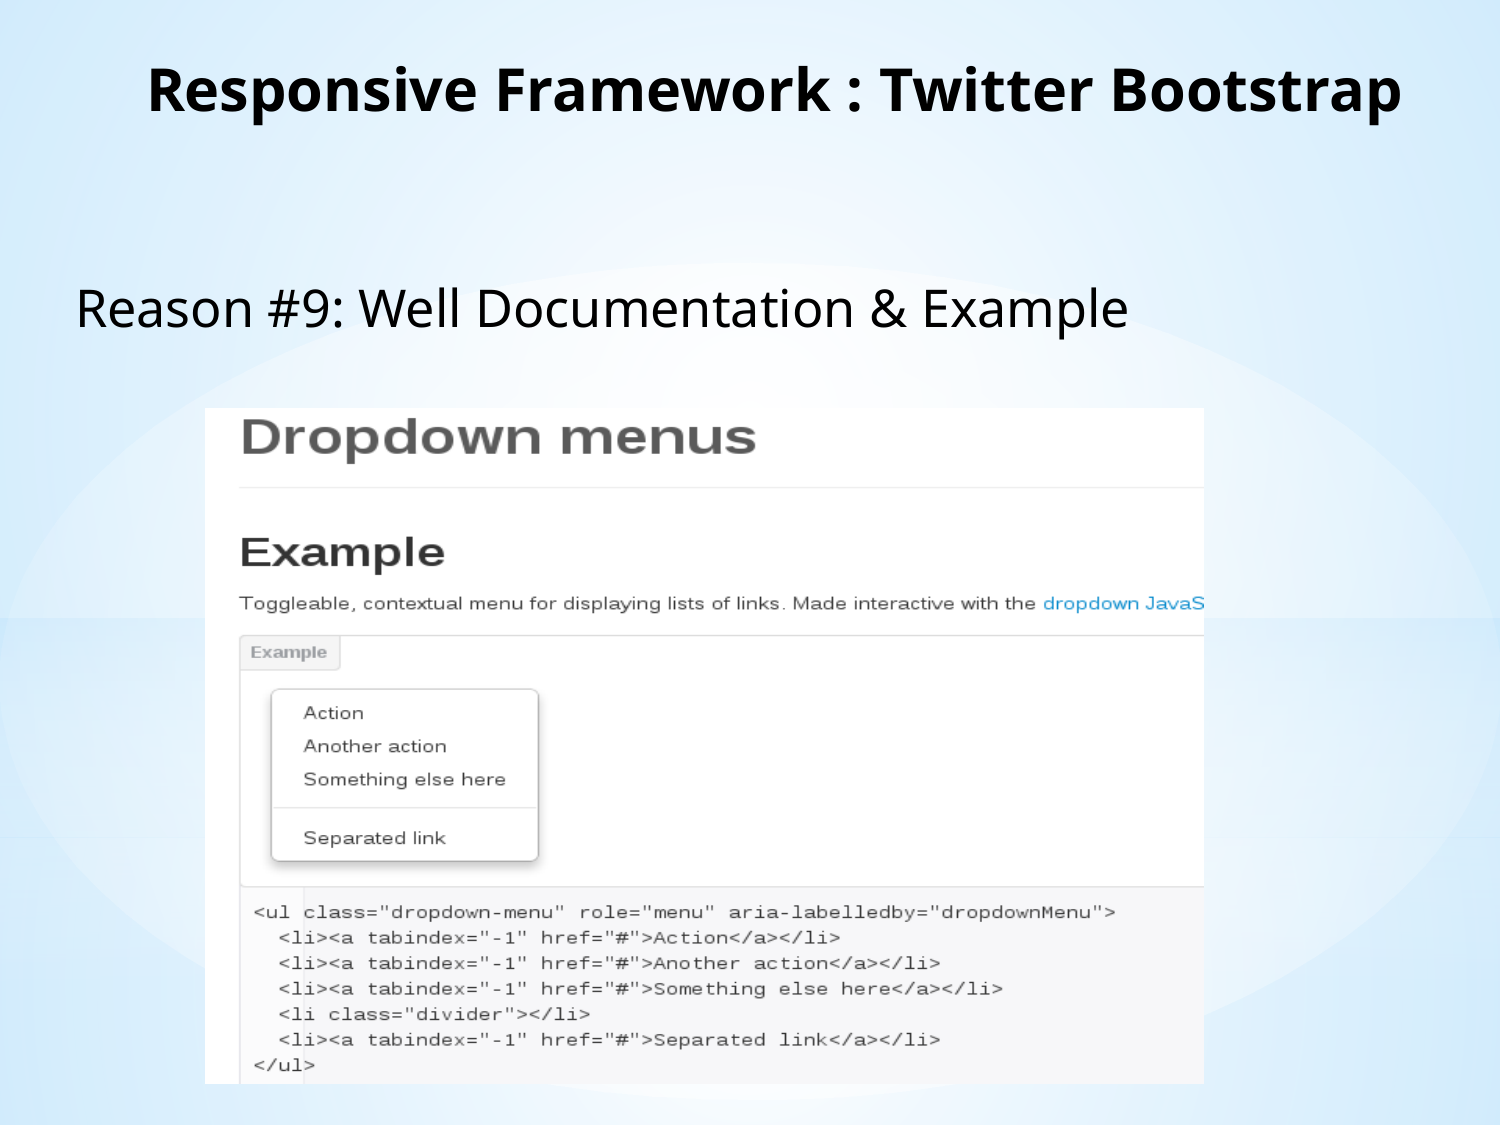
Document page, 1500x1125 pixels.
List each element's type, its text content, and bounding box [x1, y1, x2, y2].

picture [205, 408, 1205, 1085]
text_box Reason #9: Well Documentation & Example [74, 275, 1335, 400]
title Responsive Framework : Twitter Bootstrap [104, 45, 1419, 185]
